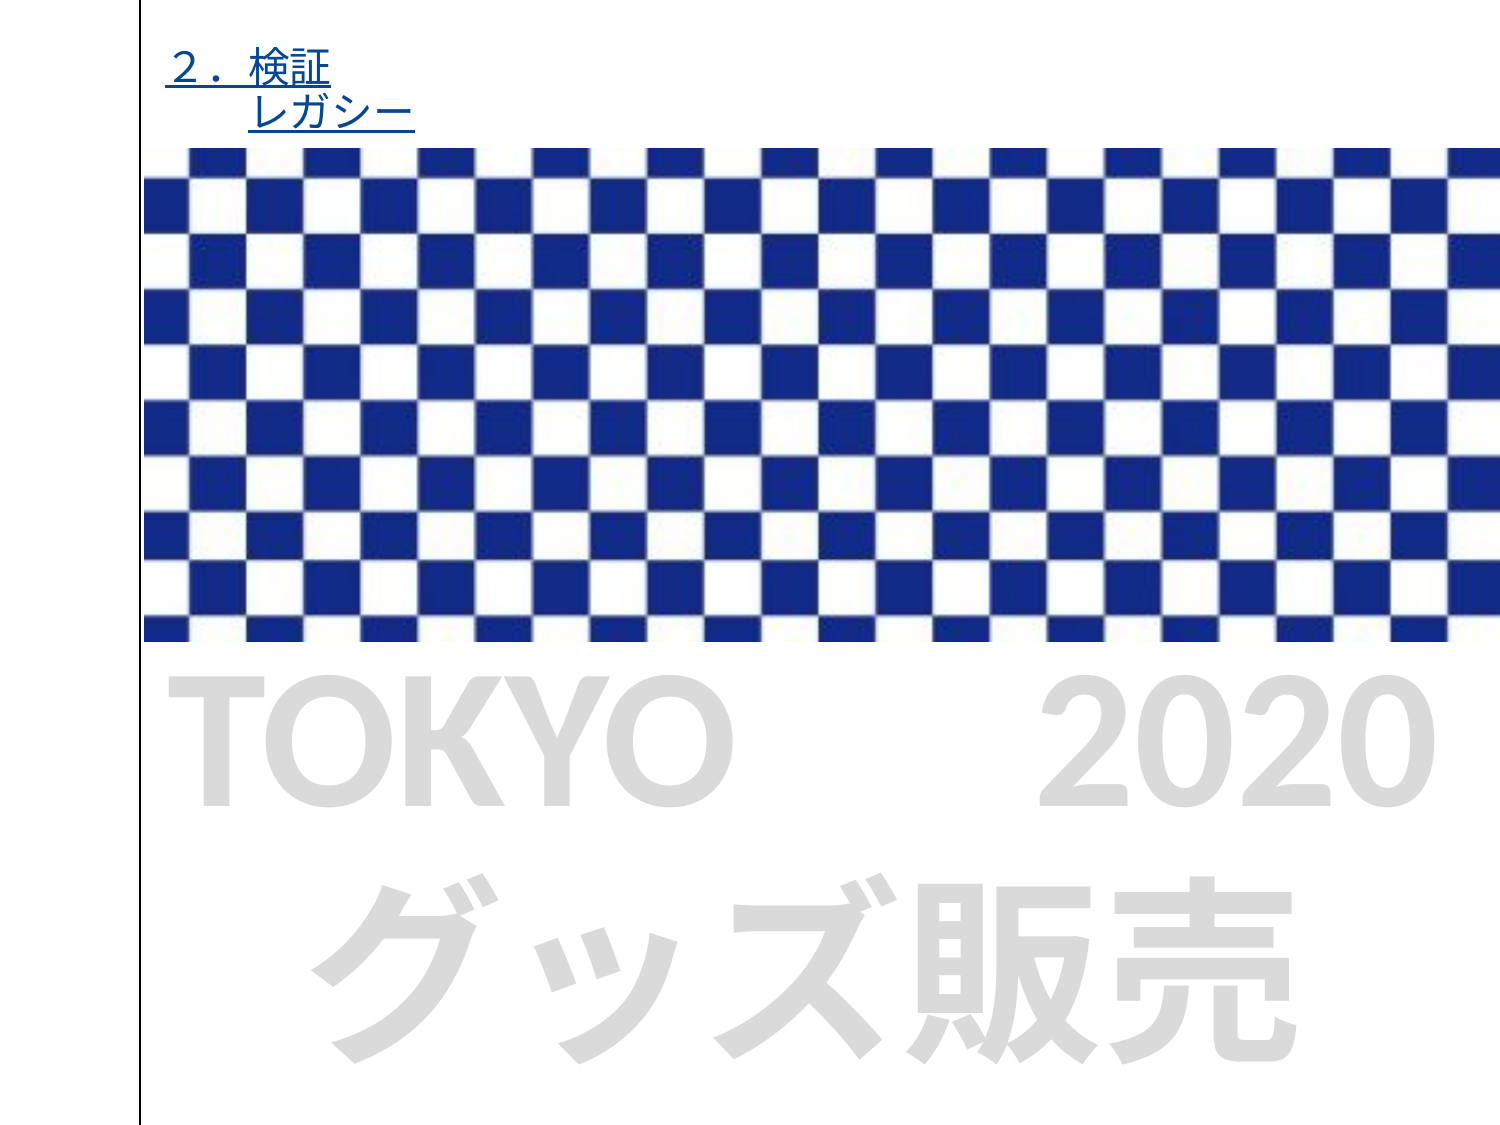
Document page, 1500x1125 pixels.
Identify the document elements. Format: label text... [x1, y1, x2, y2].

text_box TOKYO 2020 グッズ販売 [152, 642, 1454, 1094]
text_box ２．検証 レガシー [164, 38, 1412, 148]
picture [144, 148, 1500, 642]
